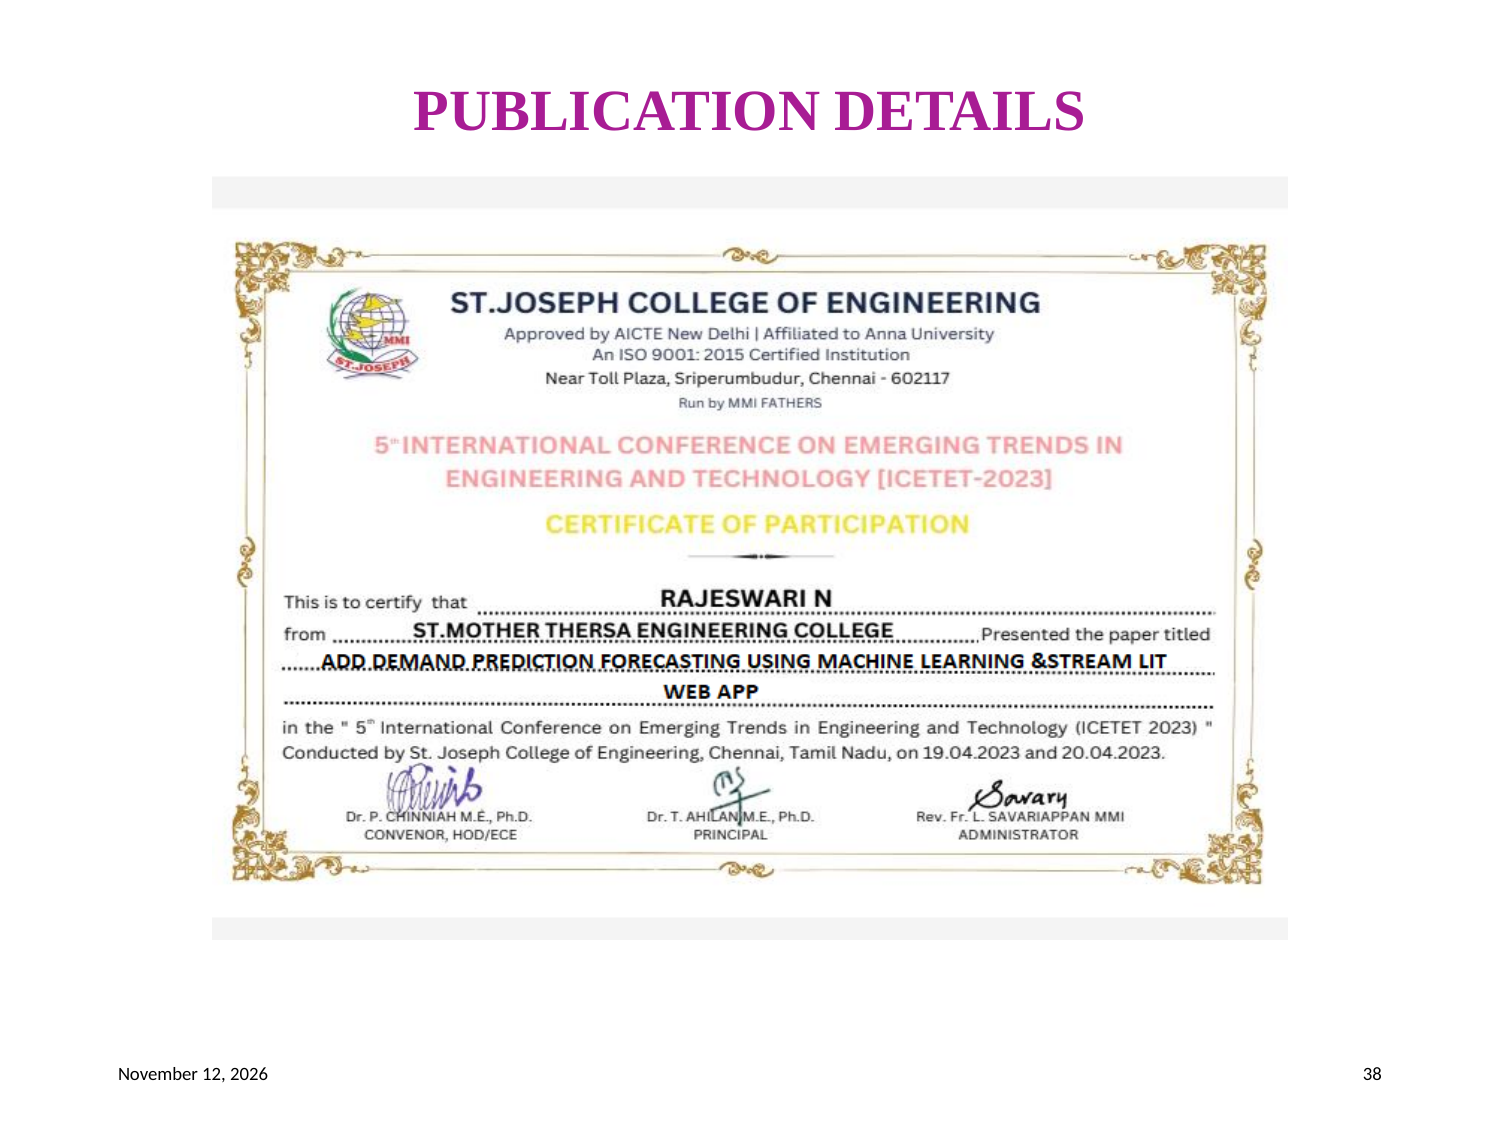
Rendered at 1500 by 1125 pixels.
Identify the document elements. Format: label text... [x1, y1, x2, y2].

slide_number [103, 1042, 441, 1103]
title PUBLICATION DETAILS [103, 59, 1397, 164]
slide_number 38 [1059, 1042, 1397, 1103]
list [212, 171, 1288, 940]
